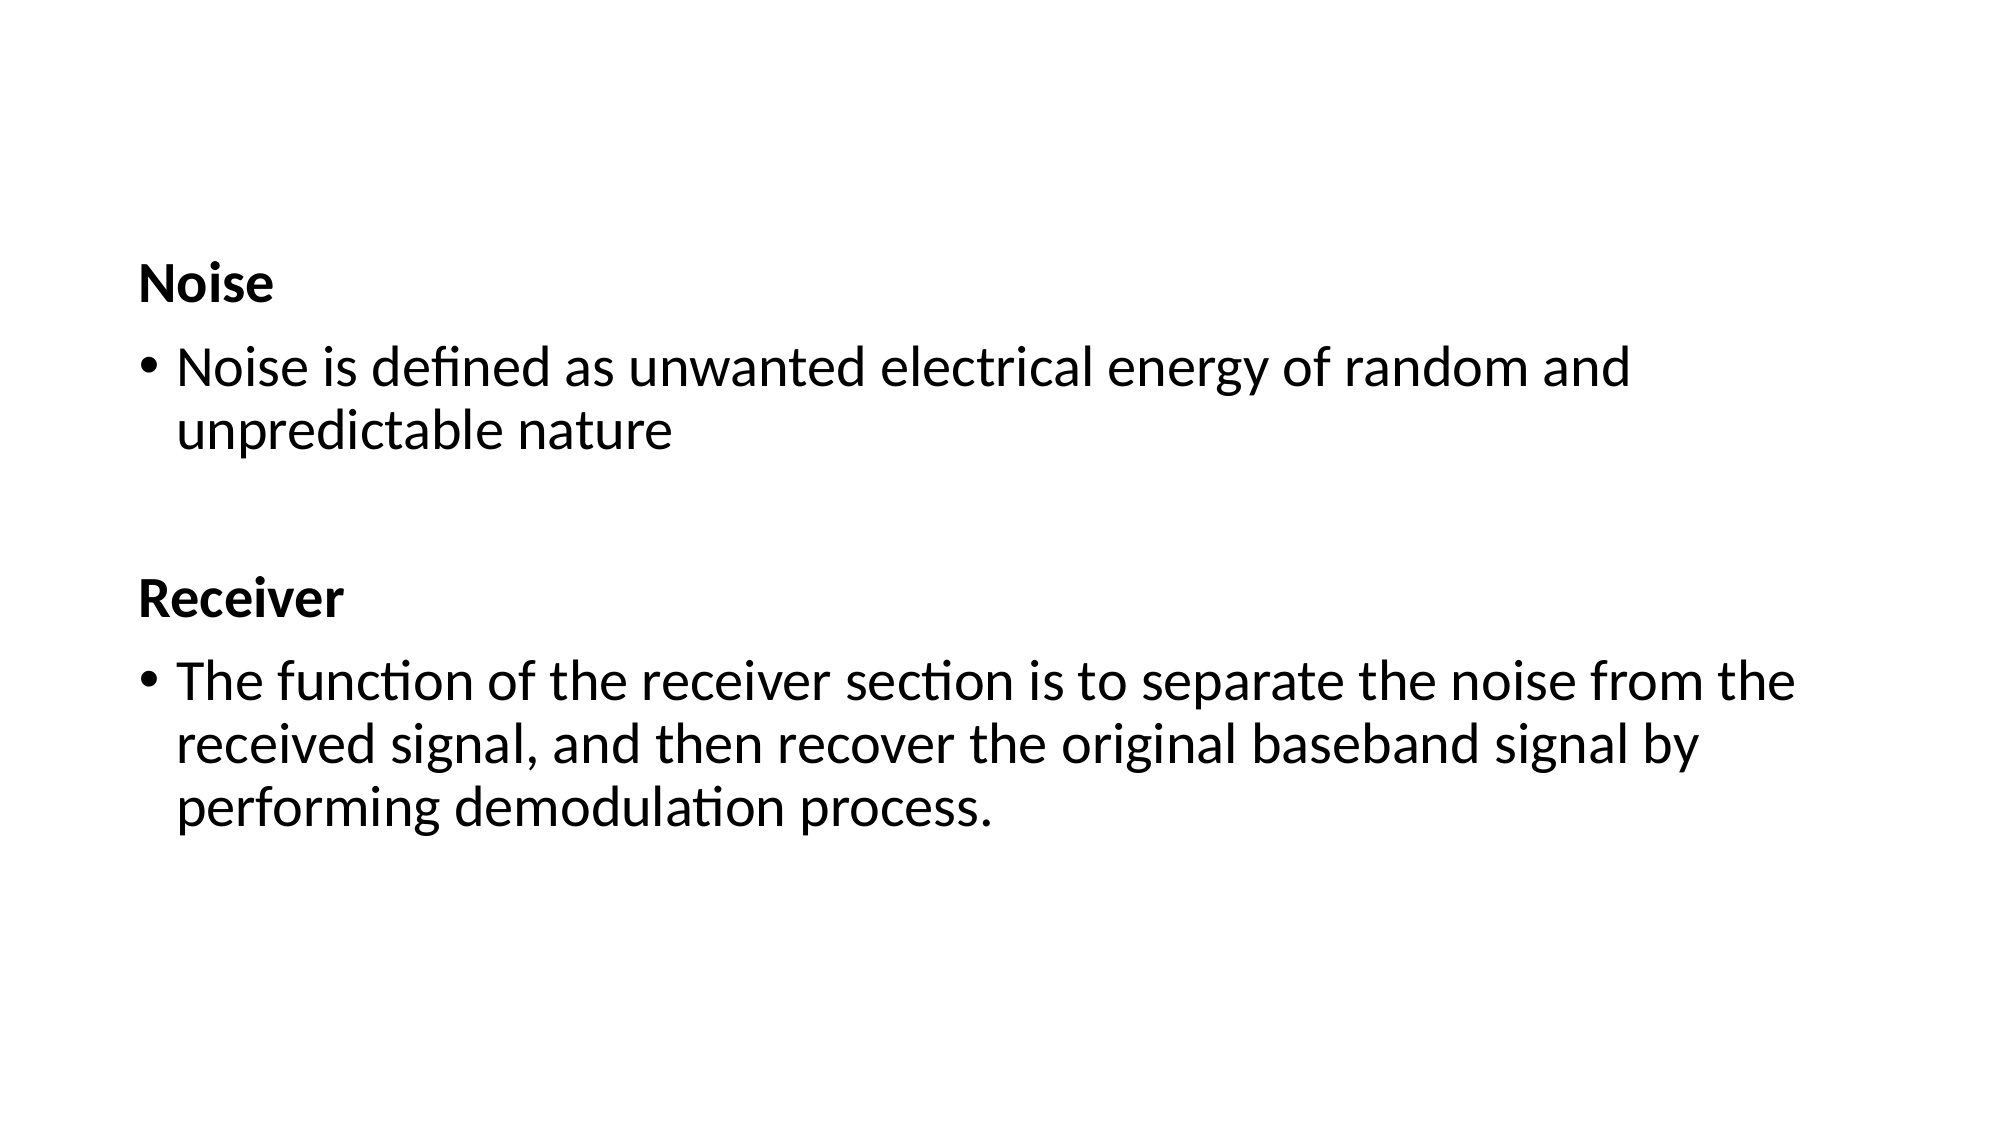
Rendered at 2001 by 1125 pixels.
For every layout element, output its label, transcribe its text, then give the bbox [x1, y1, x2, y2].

list Noise Noise is defined as unwanted electrical energy of random and unpredictable nature Receiver The function of the receiver section is to separate the noise from the received signal, and then recover the original baseband signal by performing demodulation process. [123, 154, 1849, 868]
